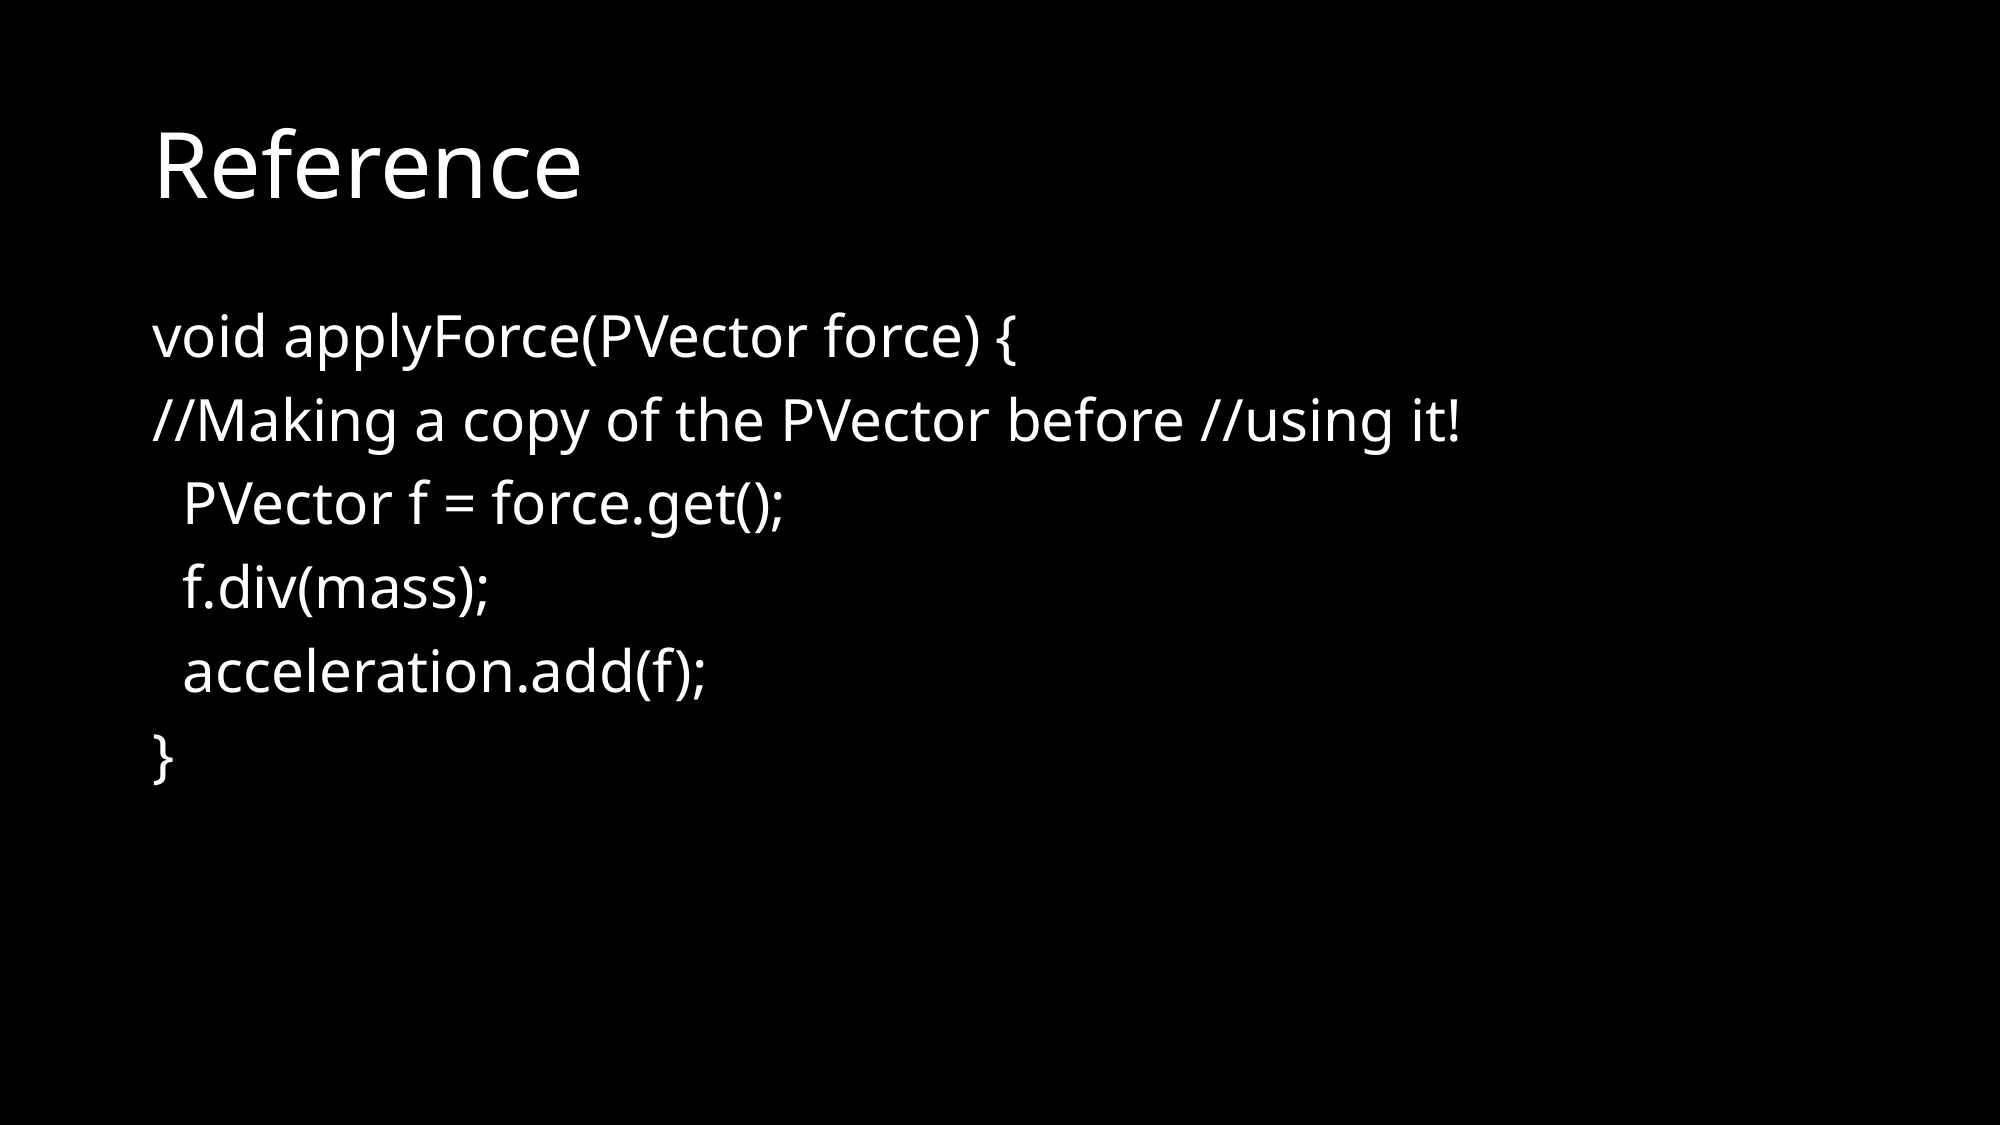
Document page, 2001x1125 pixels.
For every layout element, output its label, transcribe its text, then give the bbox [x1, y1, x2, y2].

list void applyForce(PVector force) { //Making a copy of the PVector before //using it! PVector f = force.get(); f.div(mass); acceleration.add(f); } [137, 299, 1863, 1014]
title Reference [137, 59, 1863, 278]
